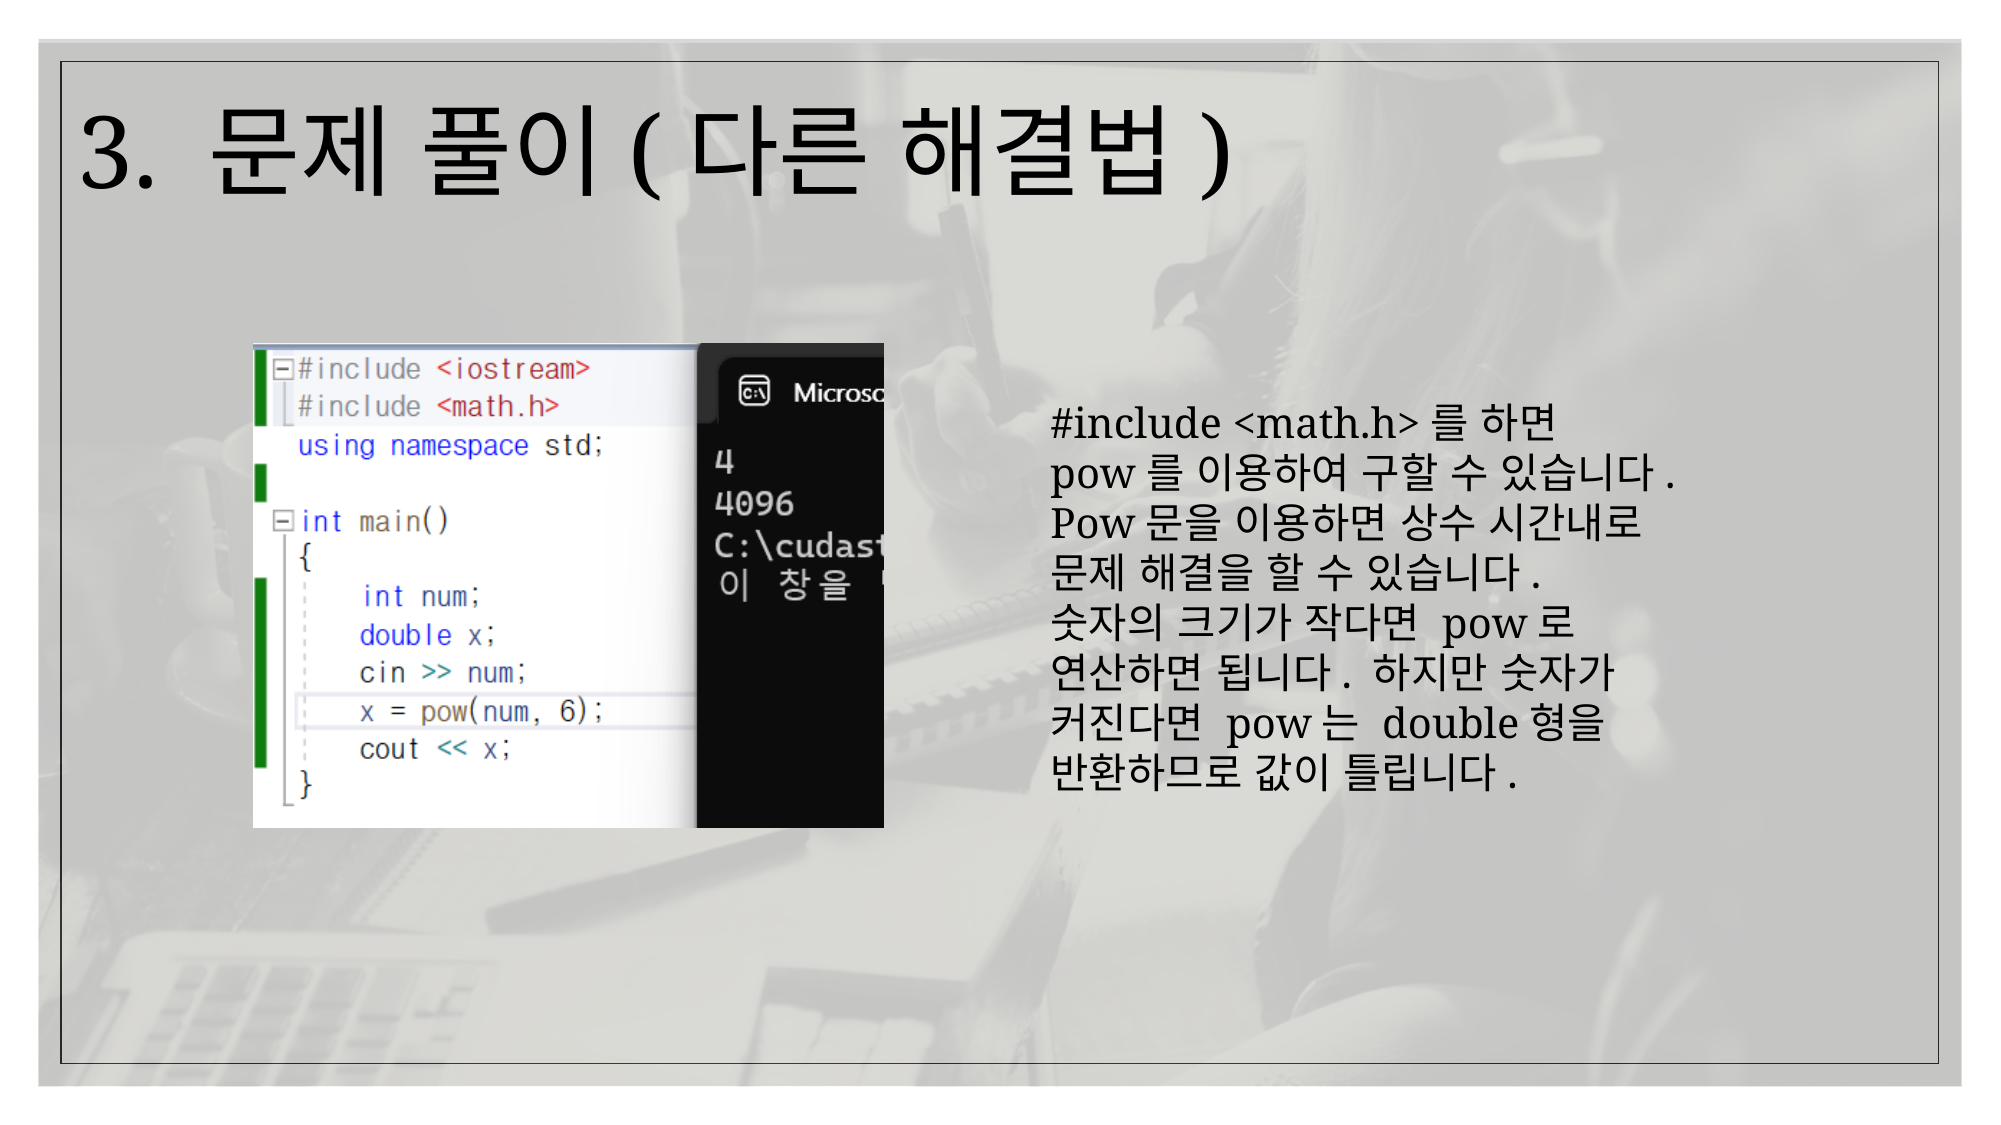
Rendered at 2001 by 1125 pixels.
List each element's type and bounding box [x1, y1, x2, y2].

picture [38, 43, 1962, 1088]
